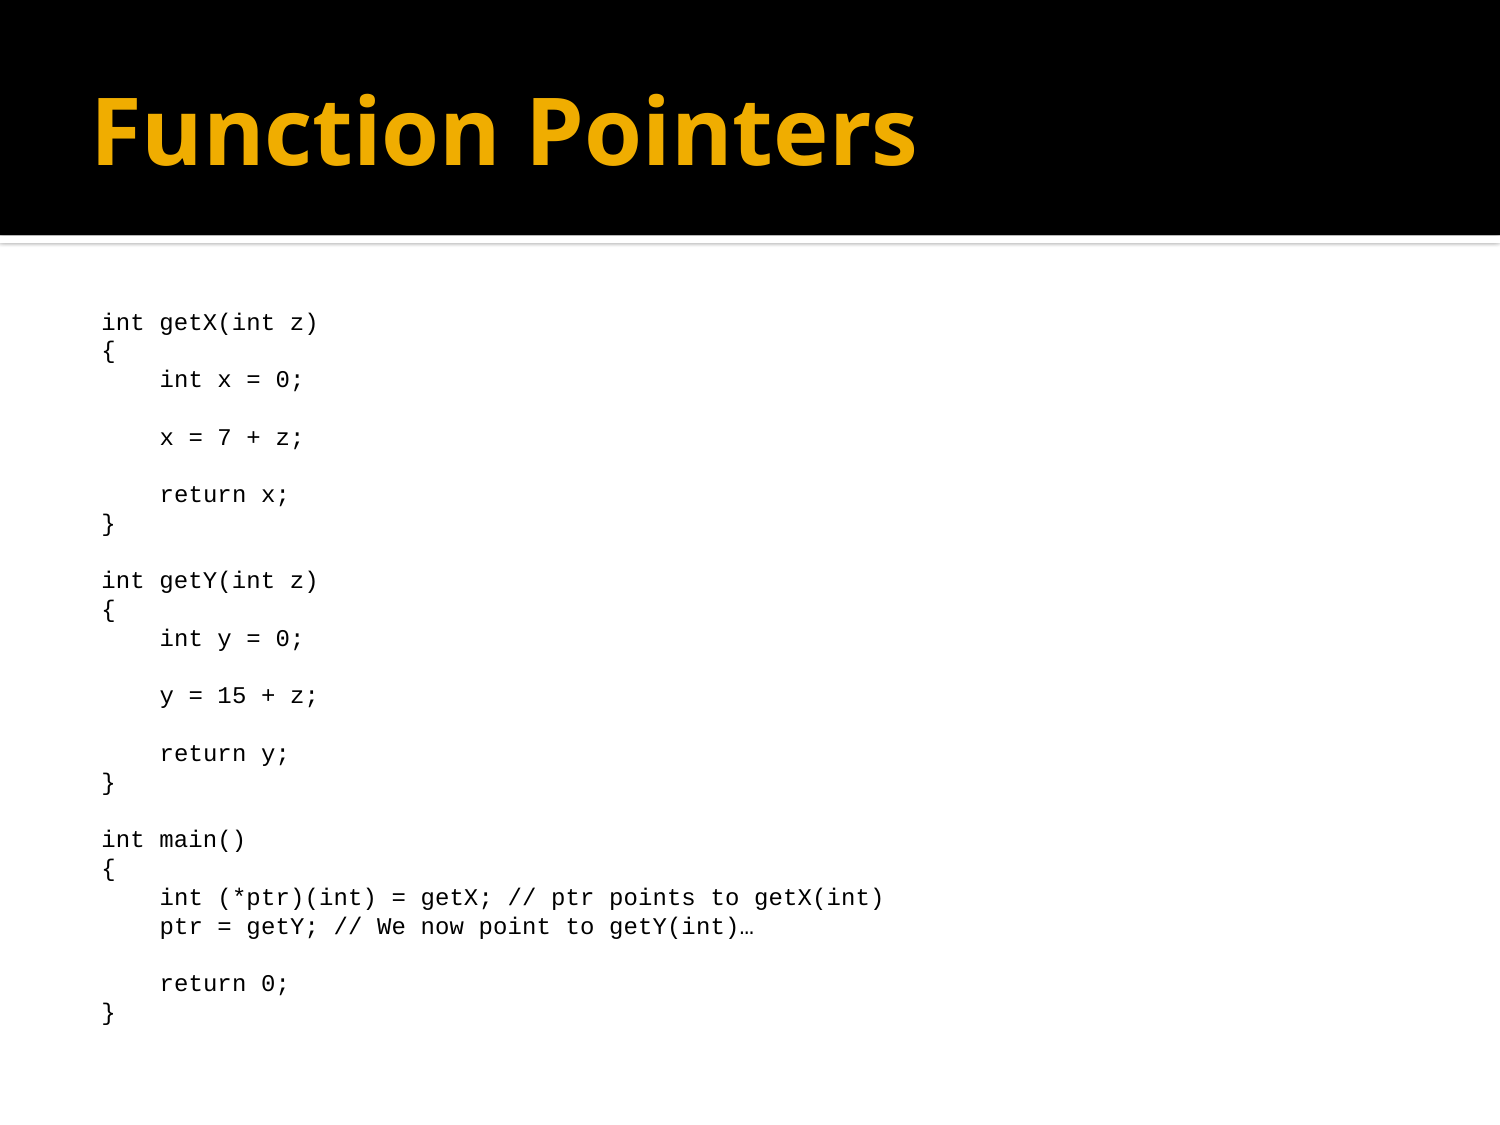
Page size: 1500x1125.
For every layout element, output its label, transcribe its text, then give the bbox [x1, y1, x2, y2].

list int getX(int z) { int x = 0; x = 7 + z; return x; } int getY(int z) { int y = 0; y = 15 + z; return y; } int main() { int (*ptr)(int) = getX; // ptr points to getX(int) ptr = getY; // We now point to getY(int)… return 0; } [75, 291, 1425, 1050]
title Function Pointers [75, 25, 1425, 231]
